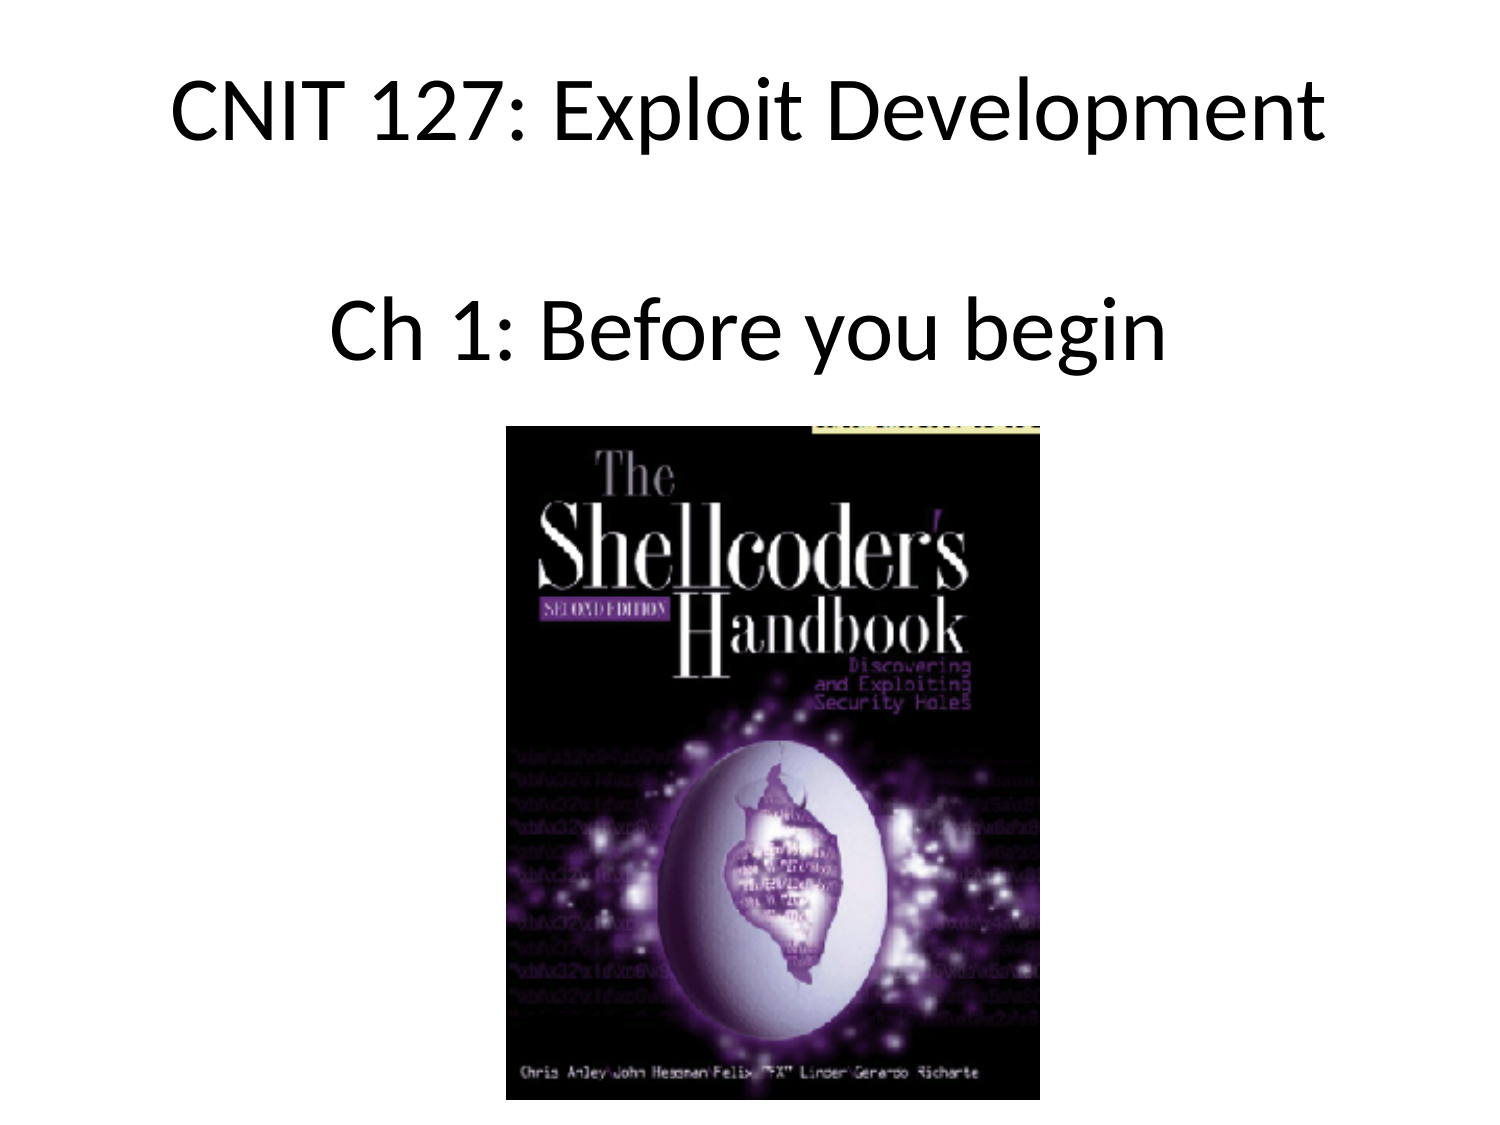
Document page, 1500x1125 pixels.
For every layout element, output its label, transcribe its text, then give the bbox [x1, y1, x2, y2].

title CNIT 127: Exploit Development Ch 1: Before you begin [112, 26, 1388, 401]
picture [505, 426, 1040, 1100]
